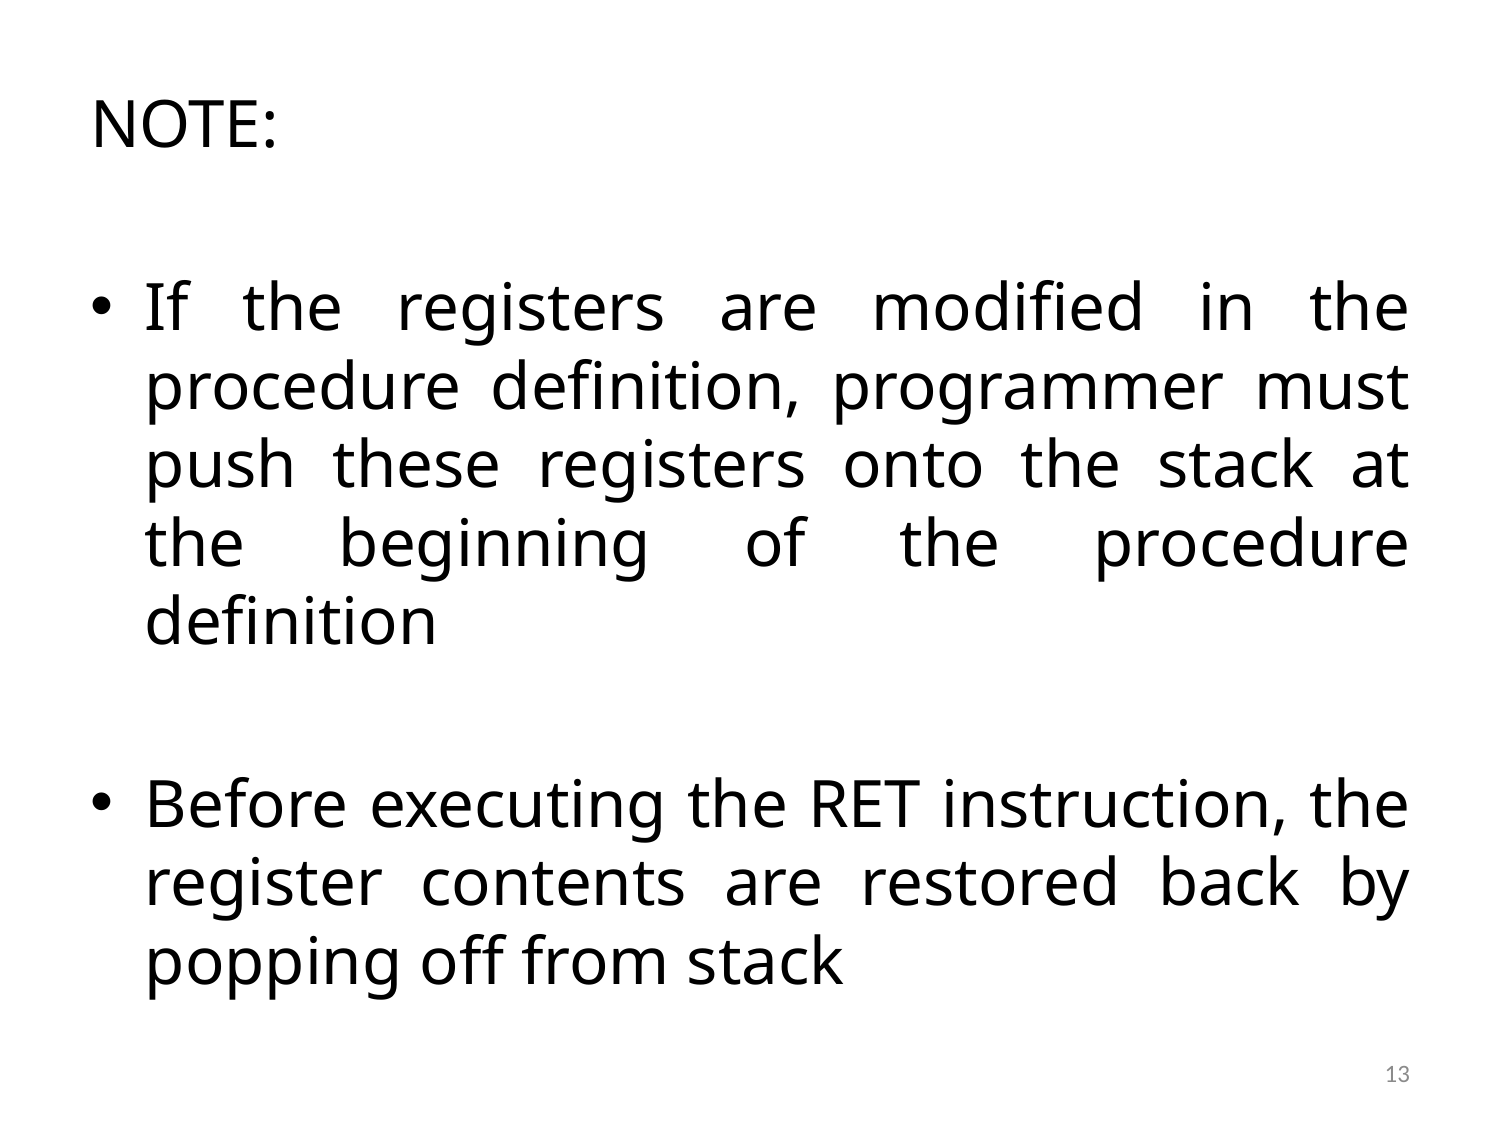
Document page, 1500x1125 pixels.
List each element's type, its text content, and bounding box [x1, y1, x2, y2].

slide_number 13 [1074, 1042, 1425, 1103]
list NOTE: If the registers are modified in the procedure definition, programmer must push these registers onto the stack at the beginning of the procedure definition Before executing the RET instruction, the register contents are restored back by popping off from stack [75, 75, 1425, 1006]
